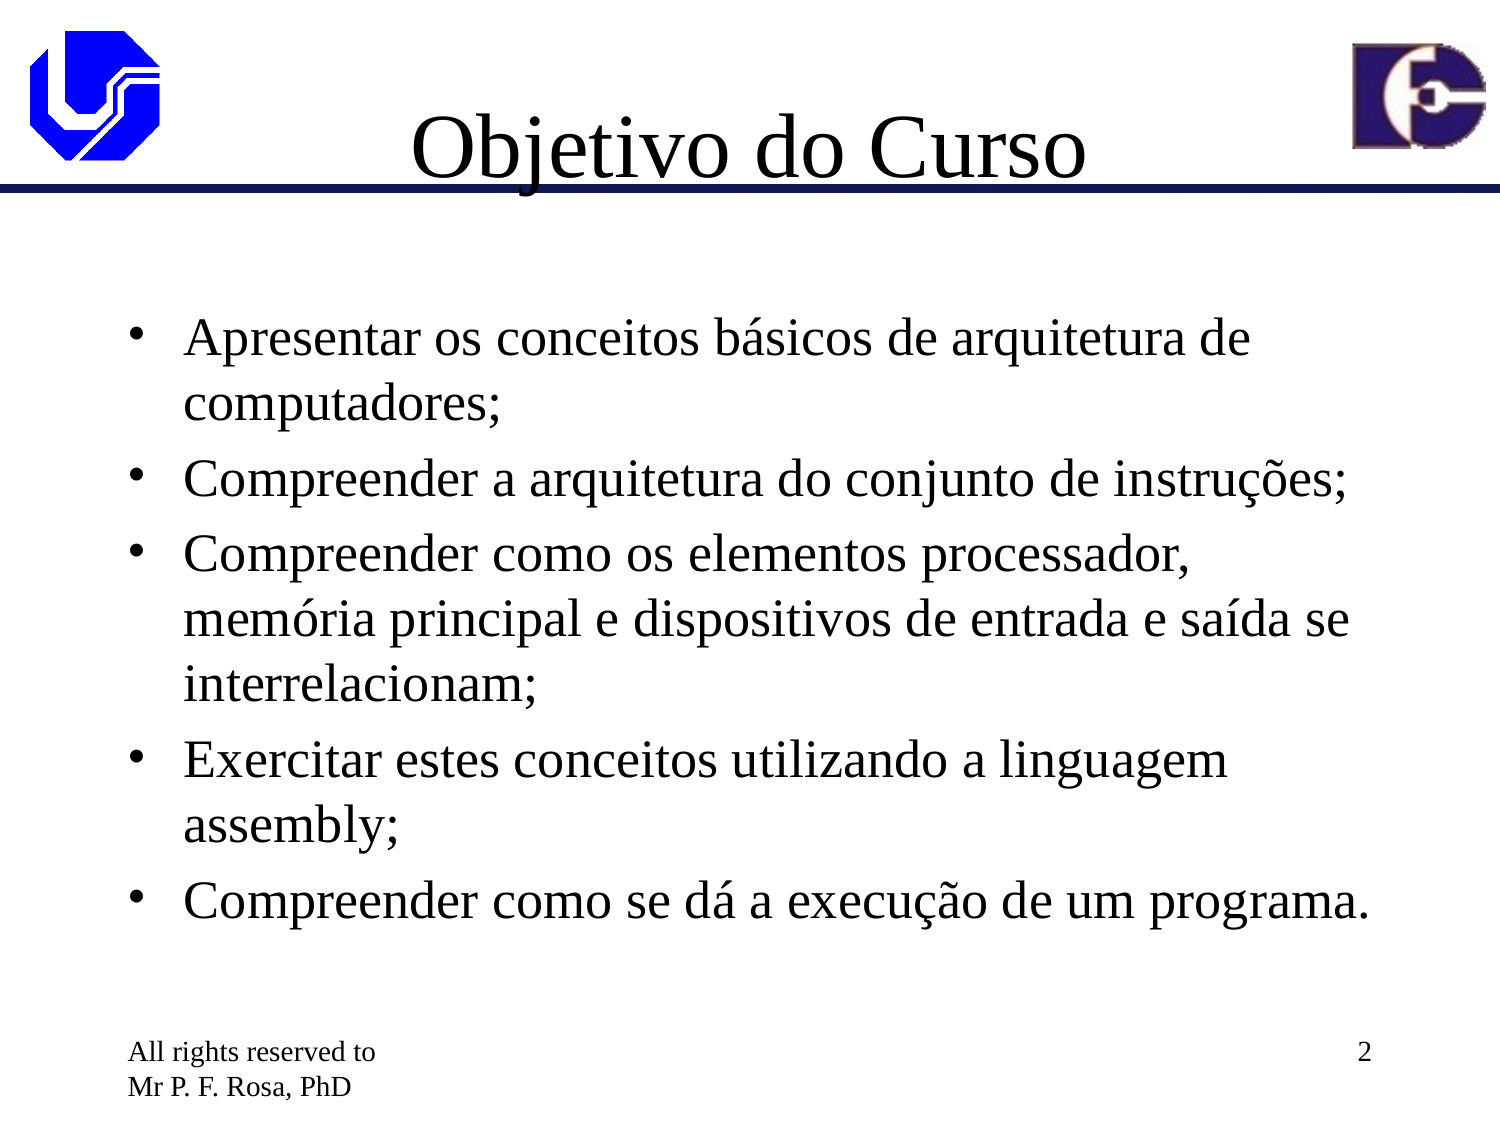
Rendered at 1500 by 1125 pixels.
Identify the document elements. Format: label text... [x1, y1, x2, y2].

picture [1351, 42, 1486, 149]
picture [0, 184, 112, 193]
slide_number ‹#› [1074, 1025, 1388, 1100]
picture [29, 30, 160, 161]
title Objetivo do Curso [112, 46, 1388, 235]
slide_number All rights reserved to Mr P. F. Rosa, PhD [112, 1025, 425, 1100]
picture [1388, 184, 1500, 193]
list Apresentar os conceitos básicos de arquitetura de computadores; Compreender a arquitetura do conjunto de instruções; Compreender como os elementos processador, memória principal e dispositivos de entrada e saída se interrelacionam; Exercitar estes conceitos utilizando a linguagem assembly; Compreender como se dá a execução de um programa. [112, 293, 1388, 1025]
